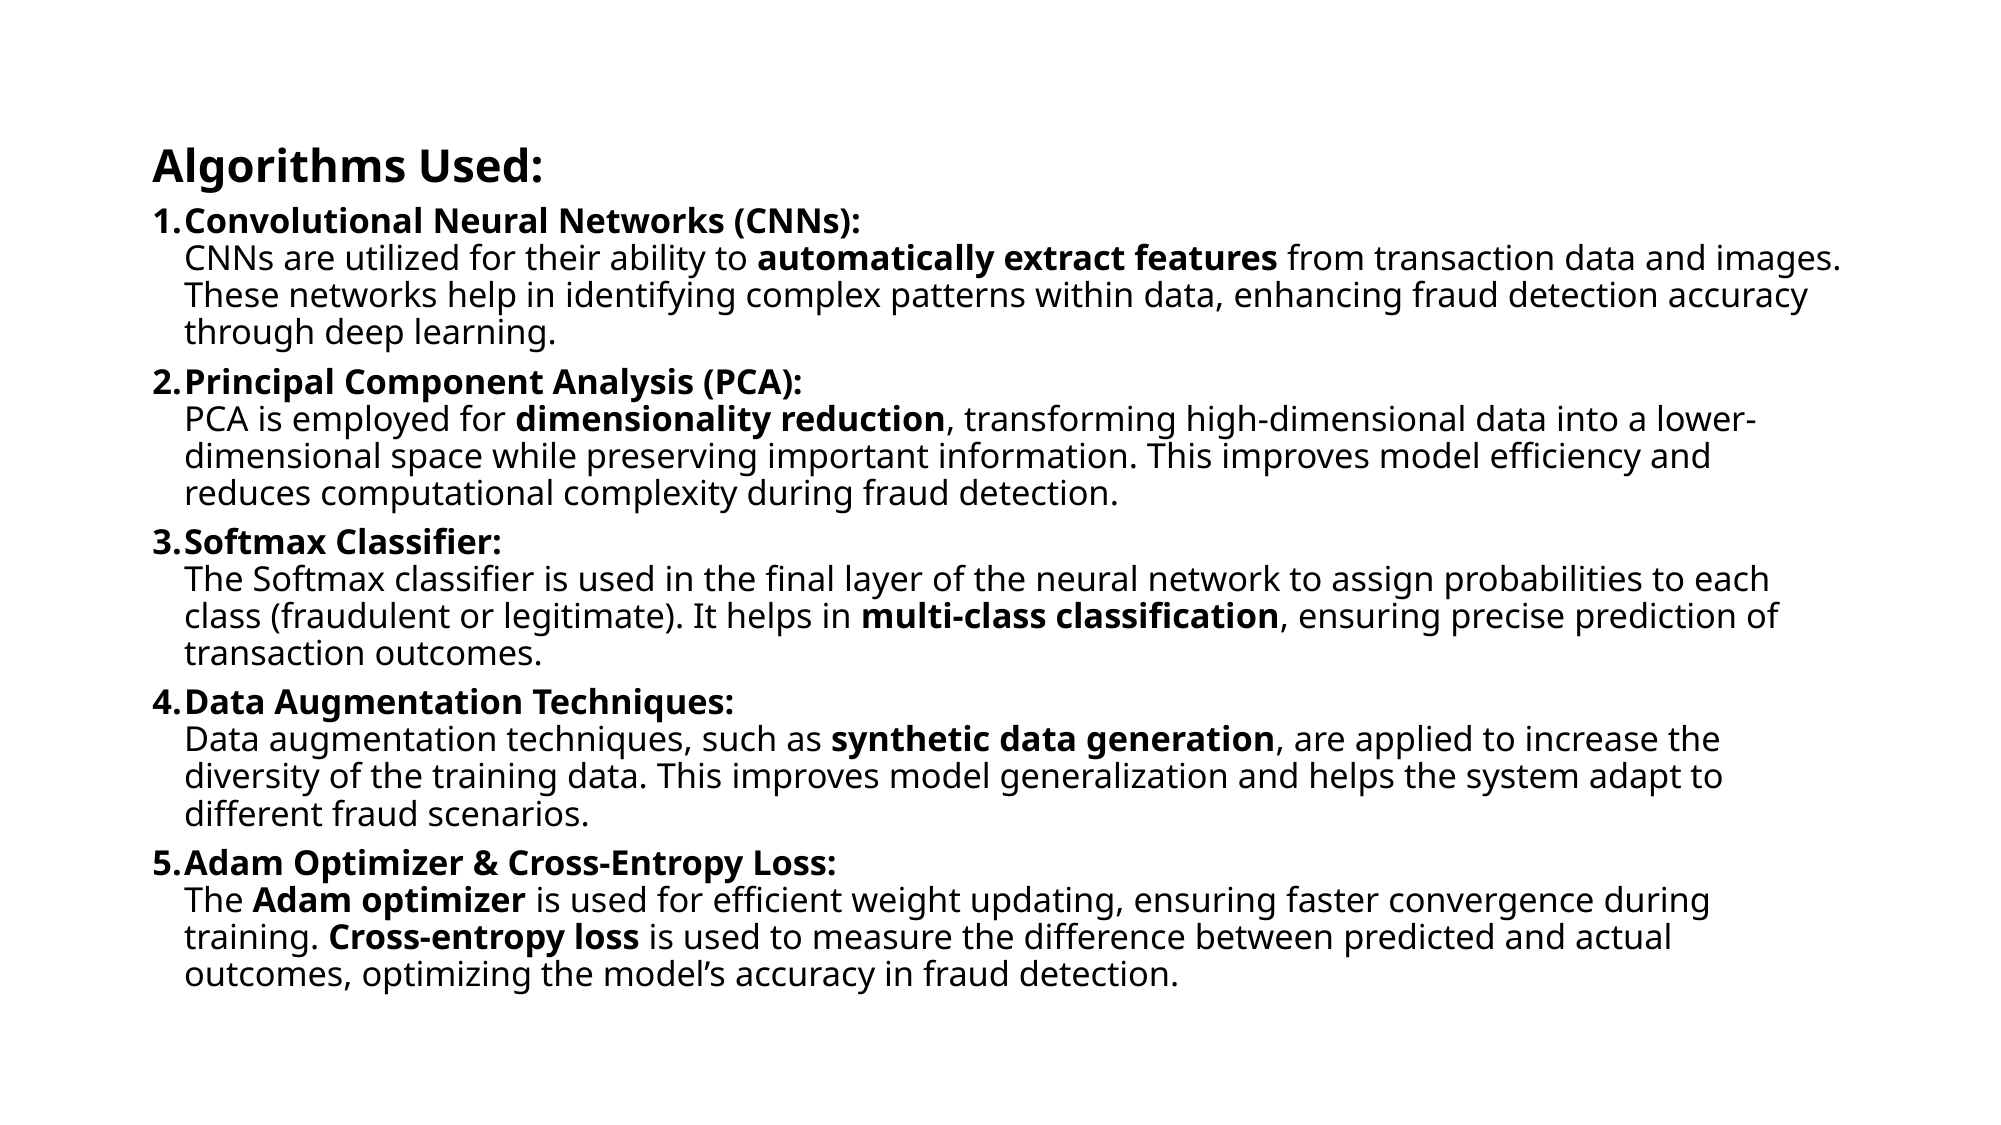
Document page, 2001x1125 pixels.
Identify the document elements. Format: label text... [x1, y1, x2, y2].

list Algorithms Used: Convolutional Neural Networks (CNNs): CNNs are utilized for their ability to automatically extract features from transaction data and images. These networks help in identifying complex patterns within data, enhancing fraud detection accuracy through deep learning. Principal Component Analysis (PCA): PCA is employed for dimensionality reduction, transforming high-dimensional data into a lower-dimensional space while preserving important information. This improves model efficiency and reduces computational complexity during fraud detection. Softmax Classifier: The Softmax classifier is used in the final layer of the neural network to assign probabilities to each class (fraudulent or legitimate). It helps in multi-class classification, ensuring precise prediction of transaction outcomes. Data Augmentation Techniques: Data augmentation techniques, such as synthetic data generation, are applied to increase the diversity of the training data. This improves model generalization and helps the system adapt to different fraud scenarios. Adam Optimizer & Cross-Entropy Loss: The Adam optimizer is used for efficient weight updating, ensuring faster convergence during training. Cross-entropy loss is used to measure the difference between predicted and actual outcomes, optimizing the model’s accuracy in fraud detection. [137, 135, 1863, 1014]
